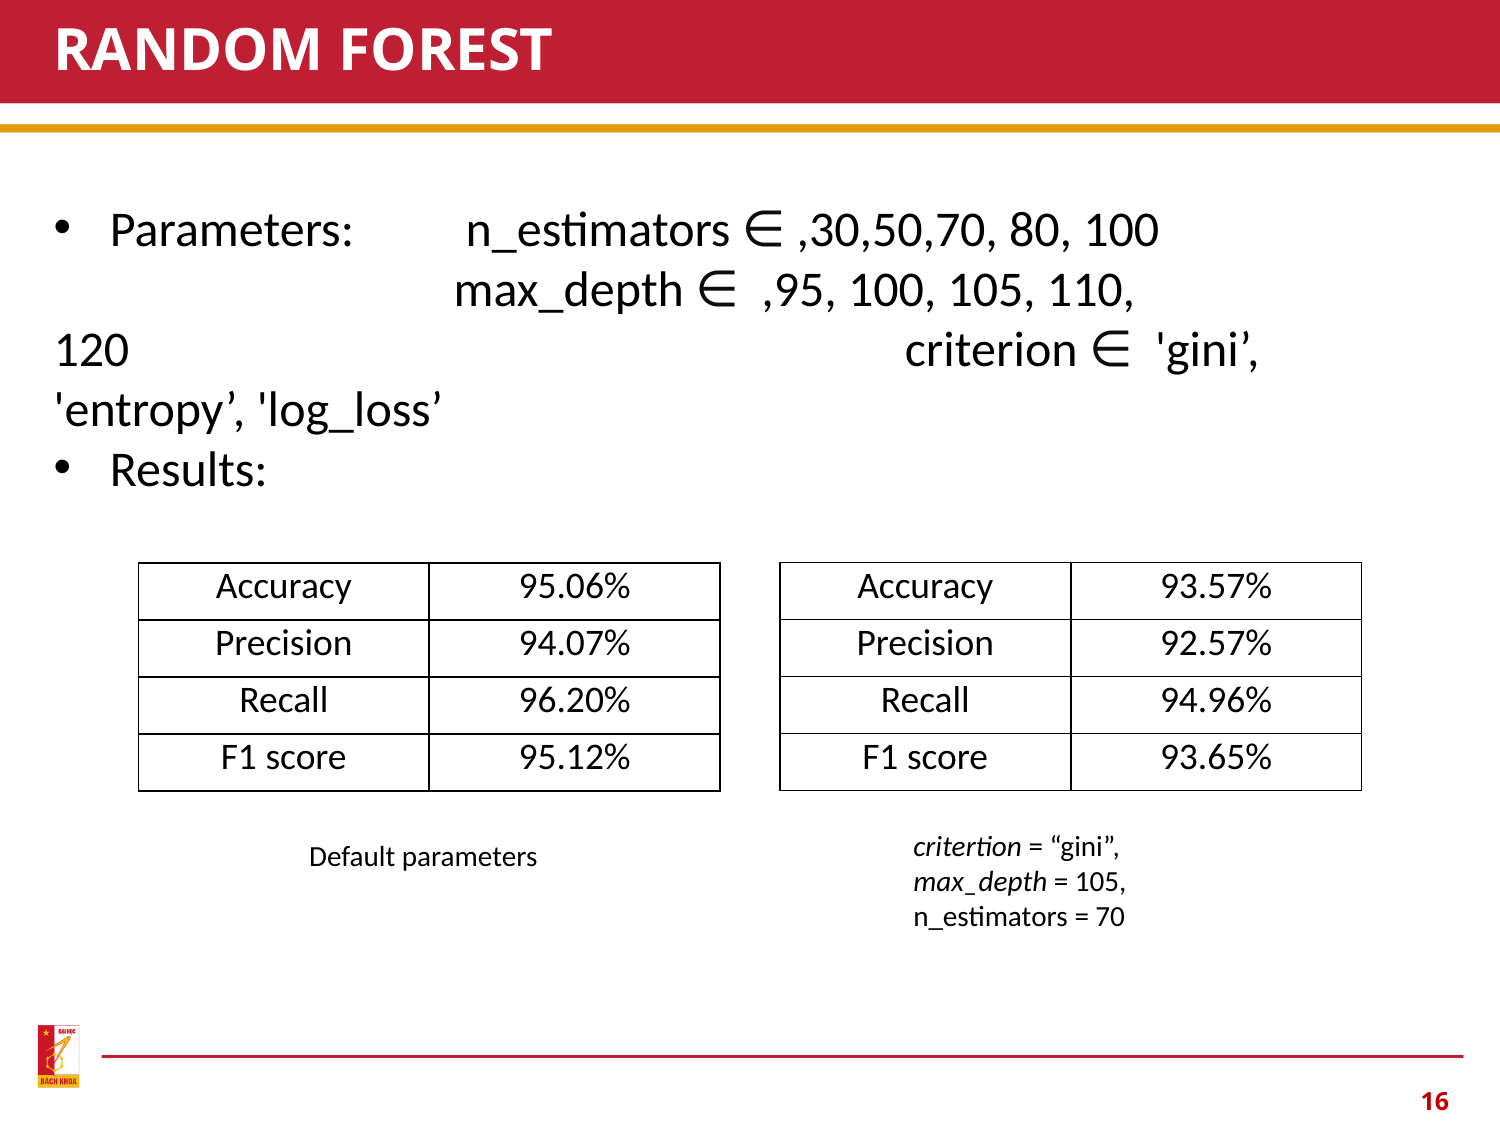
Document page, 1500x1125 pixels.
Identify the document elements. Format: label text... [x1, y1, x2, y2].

title RANDOM FOREST [38, 12, 1462, 87]
table_cell 93.65% [1072, 734, 1361, 790]
table_cell F1 score [781, 734, 1070, 790]
table_header Accuracy [139, 564, 428, 619]
table_cell 94.07% [430, 621, 719, 676]
table_cell Recall [139, 678, 428, 733]
table_cell 95.12% [430, 735, 719, 790]
table_cell 92.57% [1072, 620, 1361, 676]
table_header 93.57% [1072, 563, 1361, 619]
table_cell F1 score [139, 735, 428, 790]
table_cell Recall [781, 677, 1070, 733]
table_cell 96.20% [430, 678, 719, 733]
slide_number 16 [1126, 1078, 1464, 1125]
table_cell 94.96% [1072, 677, 1361, 733]
text_box Default parameters [243, 830, 604, 880]
table_cell Precision [139, 621, 428, 676]
table_header Accuracy [781, 563, 1070, 619]
text_box critertion = “gini”, max_depth = 105, n_estimators = 70 [898, 820, 1290, 940]
table_header 95.06% [430, 564, 719, 619]
table_cell Precision [781, 620, 1070, 676]
picture [0, 0, 1500, 1125]
